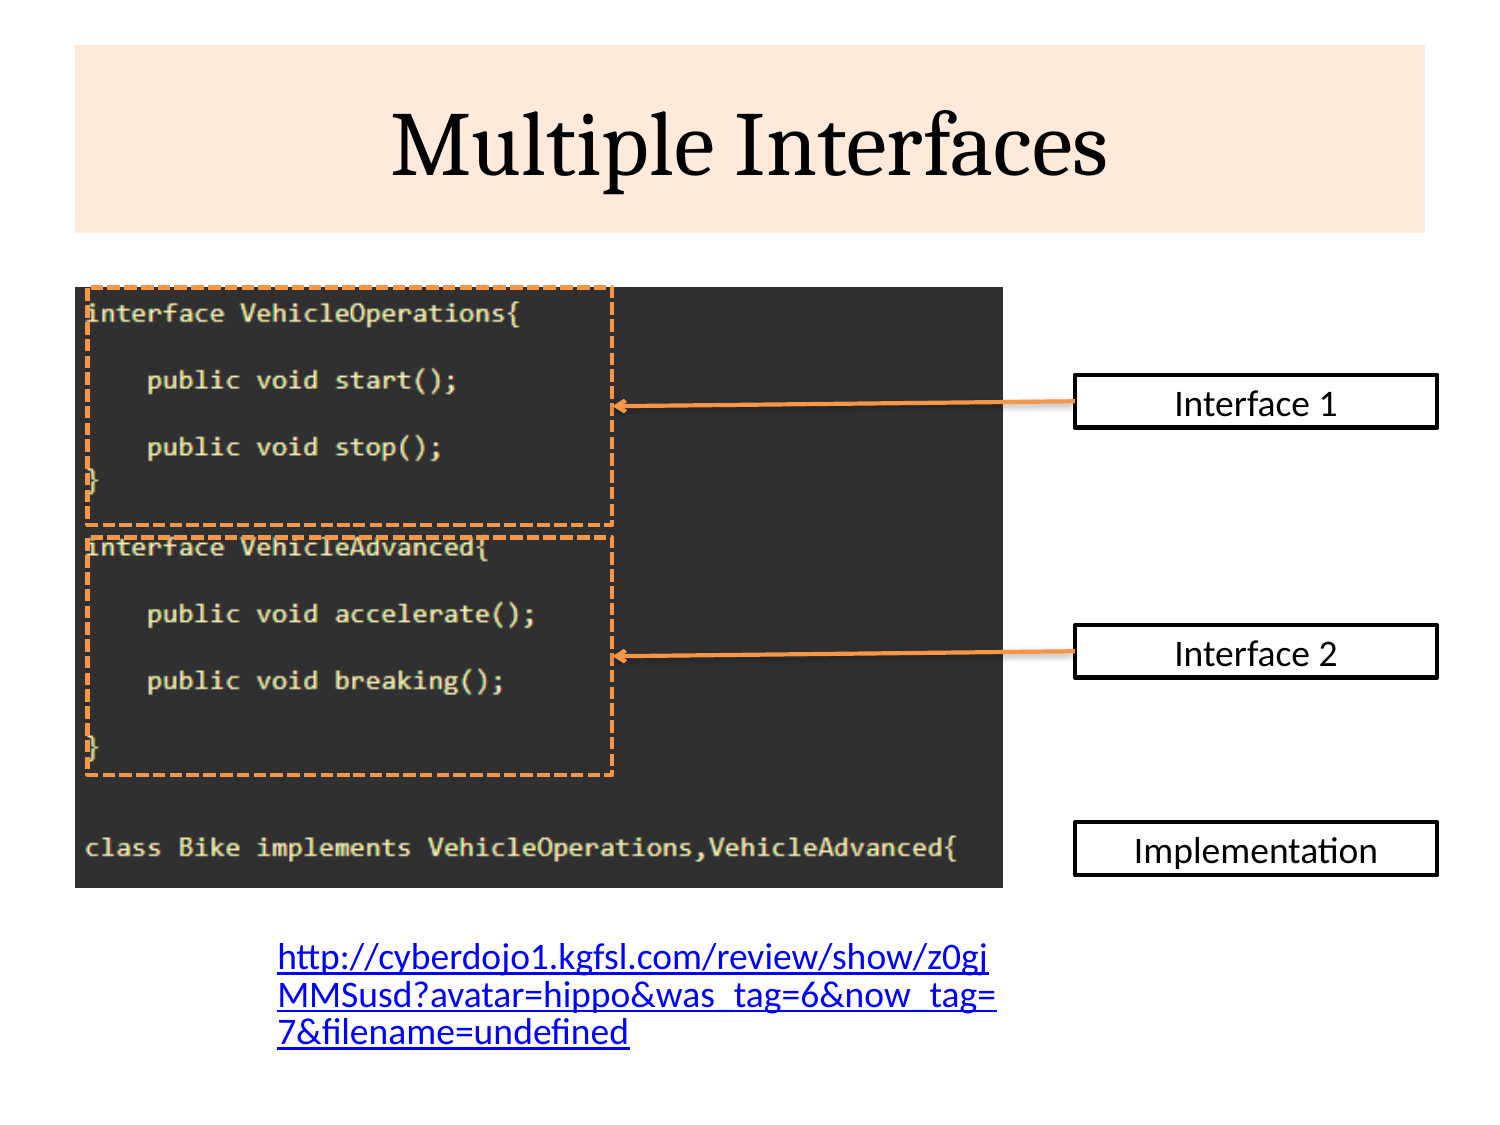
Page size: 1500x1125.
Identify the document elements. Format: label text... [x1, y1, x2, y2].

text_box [612, 401, 1076, 407]
text_box http://cyberdojo1.kgfsl.com/review/show/z0gjMMSusd?avatar=hippo&was_tag=6&now_tag=7&filename=undefined [262, 924, 1013, 985]
text_box Interface 1 [1073, 373, 1439, 430]
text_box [612, 650, 1076, 657]
picture [74, 287, 1003, 888]
text_box Implementation [1073, 820, 1439, 877]
title Multiple Interfaces [75, 45, 1425, 233]
text_box Interface 2 [1073, 623, 1439, 680]
